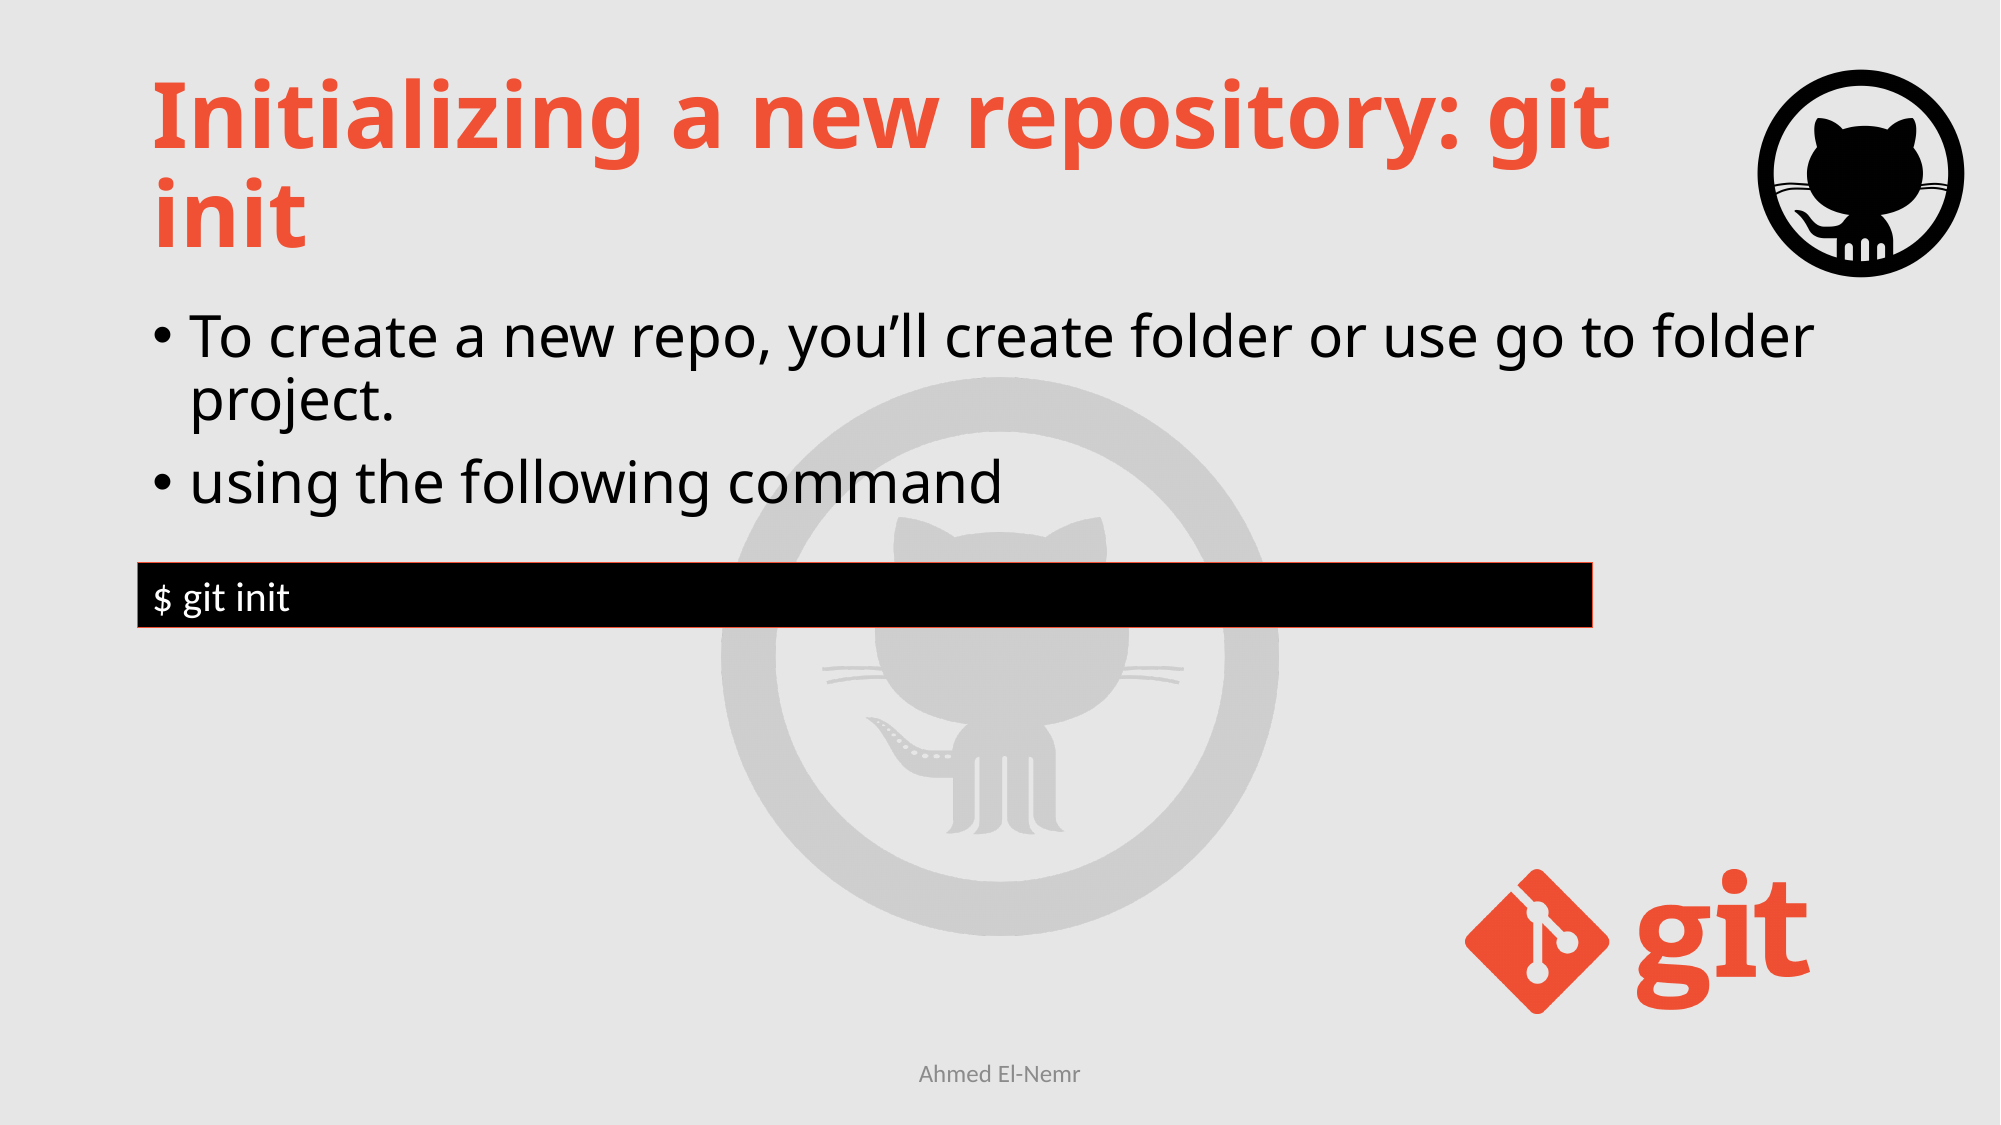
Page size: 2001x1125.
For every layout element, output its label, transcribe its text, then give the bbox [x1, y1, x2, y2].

title Initializing a new repository: git init [137, 59, 1740, 278]
footer Ahmed El-Nemr [662, 1042, 1338, 1103]
list To create a new repo, you’ll create folder or use go to folder project. using the following command [137, 299, 1863, 1014]
picture [1756, 68, 1969, 282]
text_box $ git init [137, 562, 1593, 628]
